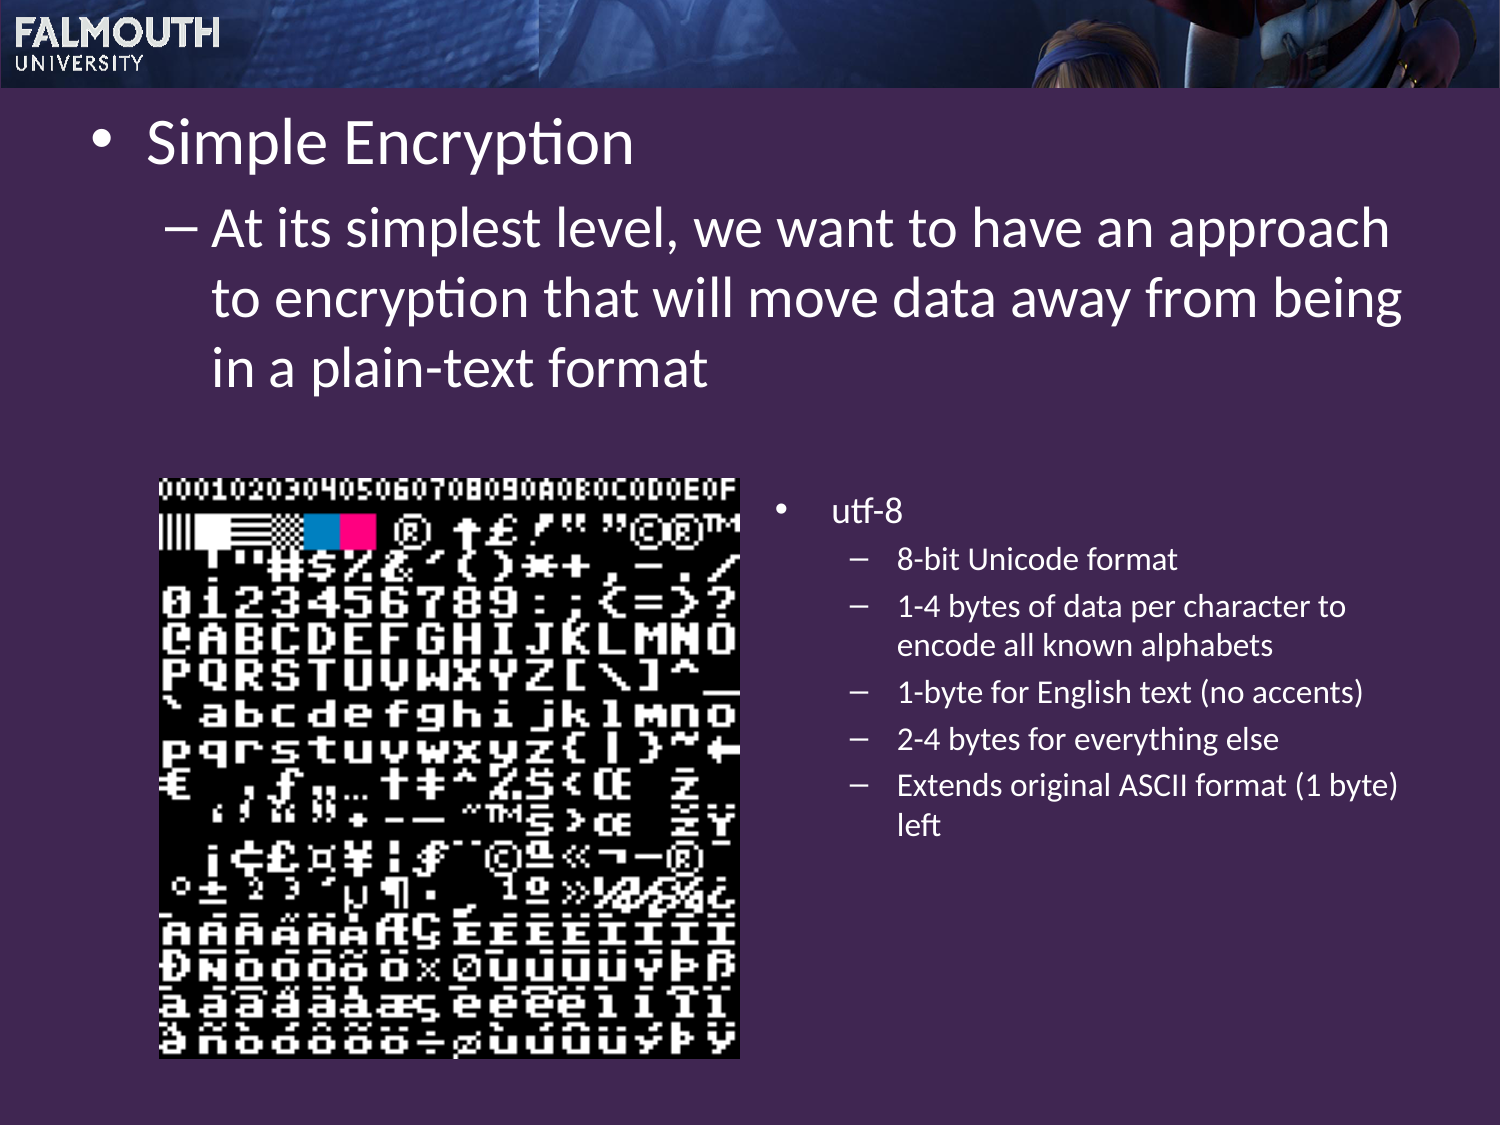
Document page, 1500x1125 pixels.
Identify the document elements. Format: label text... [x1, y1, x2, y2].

list Simple Encryption At its simplest level, we want to have an approach to encryption that will move data away from being in a plain-text format [75, 90, 1425, 1094]
picture [159, 477, 741, 1059]
picture [0, 0, 1500, 90]
text_box utf-8 8-bit Unicode format 1-4 bytes of data per character to encode all known alphabets 1-byte for English text (no accents) 2-4 bytes for everything else Extends original ASCII format (1 byte) left [760, 478, 1435, 1119]
